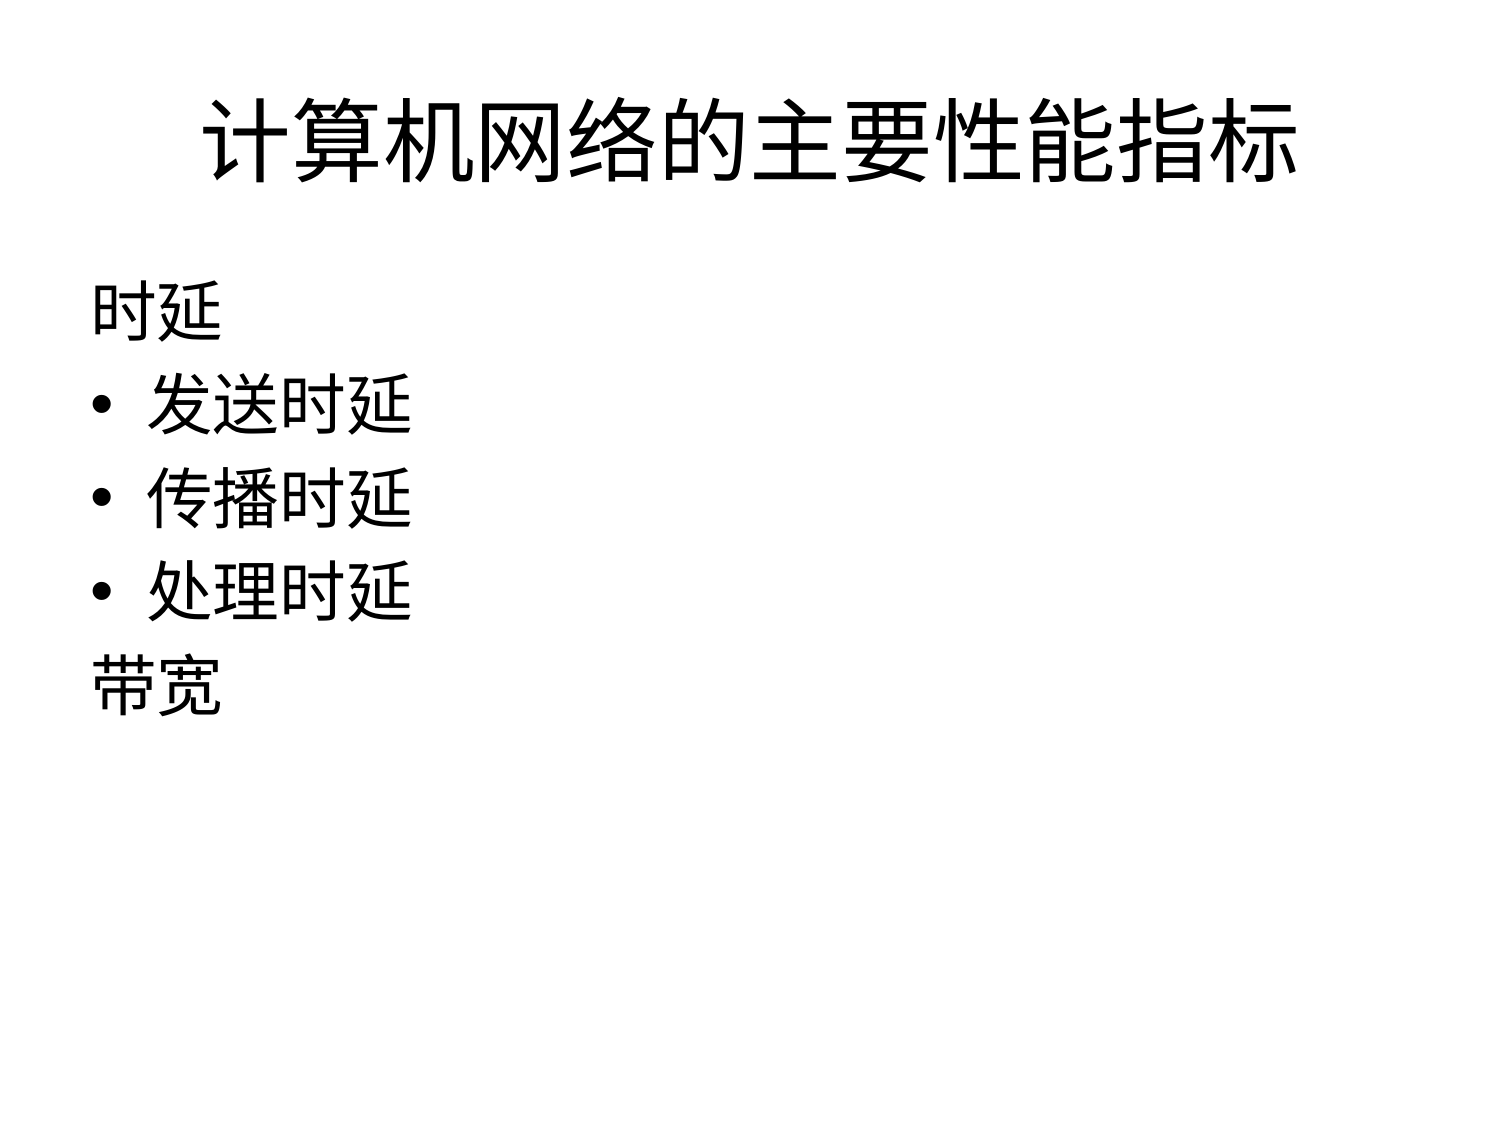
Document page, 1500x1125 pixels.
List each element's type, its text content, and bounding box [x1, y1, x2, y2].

list 时延 发送时延 传播时延 处理时延 带宽 [75, 262, 1425, 1005]
title 计算机网络的主要性能指标 [75, 45, 1425, 233]
